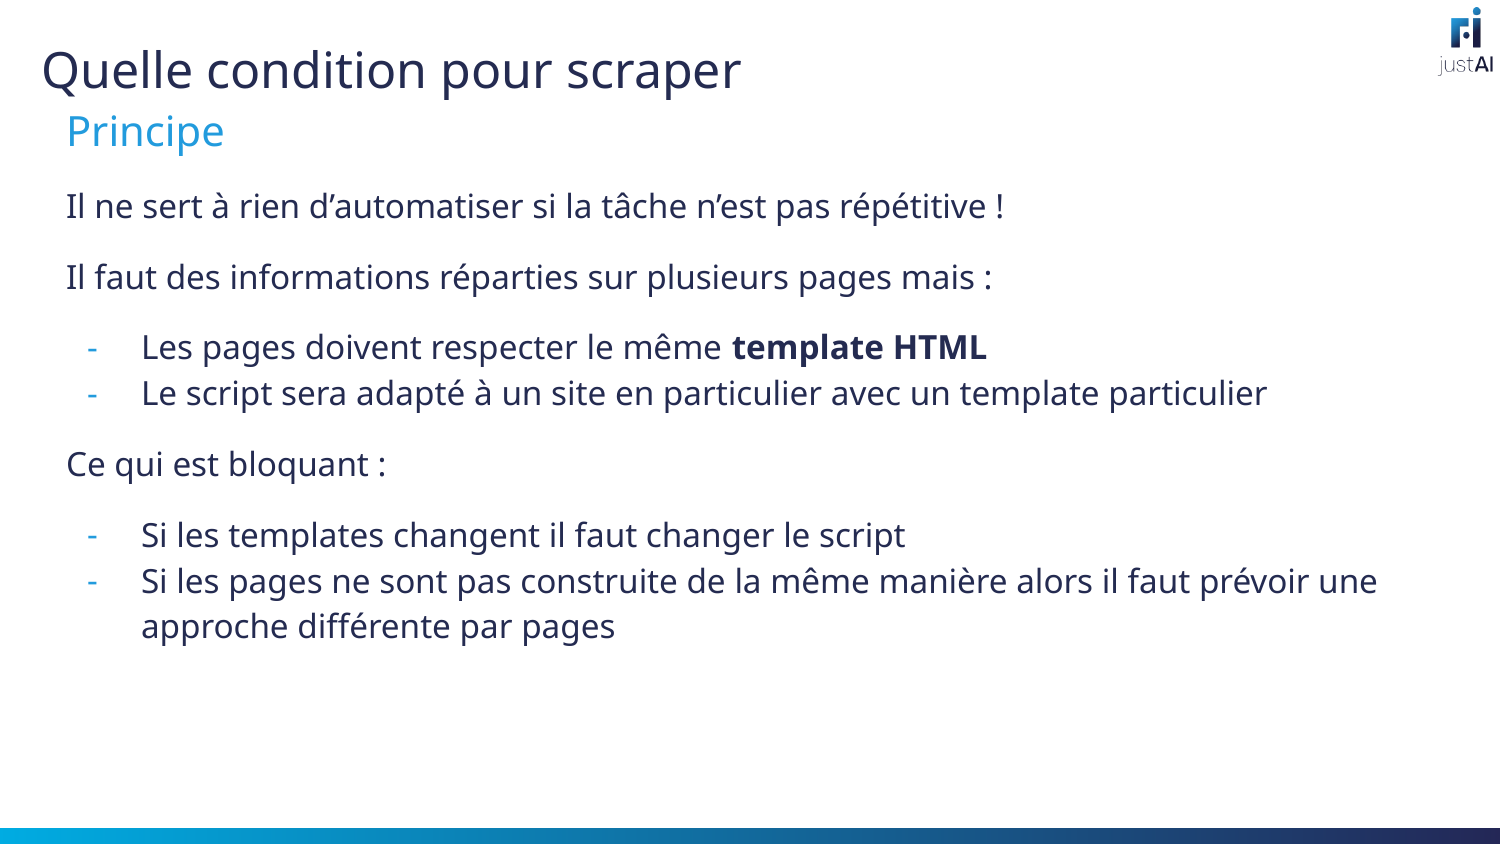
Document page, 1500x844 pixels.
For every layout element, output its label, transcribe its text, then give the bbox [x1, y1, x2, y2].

subtitle Principe [51, 64, 1449, 195]
title Quelle condition pour scraper [26, 23, 1424, 117]
list Il ne sert à rien d’automatiser si la tâche n’est pas répétitive ! Il faut des informations réparties sur plusieurs pages mais : Les pages doivent respecter le même template HTML Le script sera adapté à un site en particulier avec un template particulier Ce qui est bloquant : Si les templates changent il faut changer le script Si les pages ne sont pas construite de la même manière alors il faut prévoir une approche différente par pages [51, 195, 1449, 789]
picture [1437, 7, 1493, 76]
